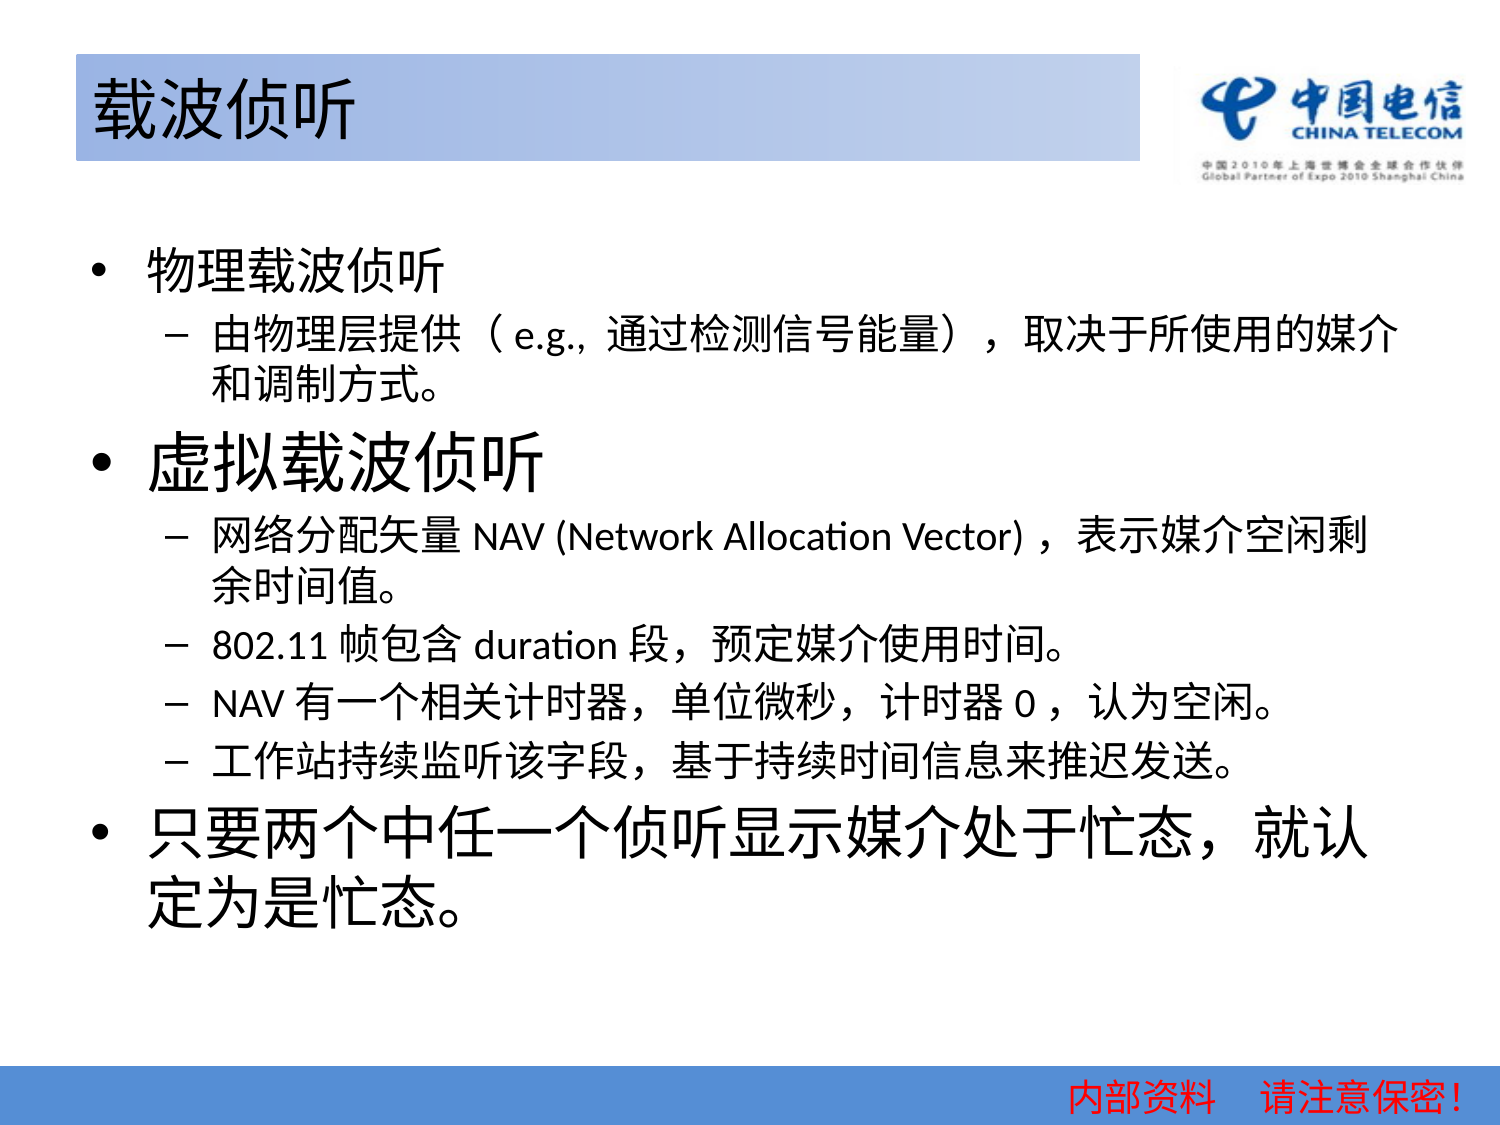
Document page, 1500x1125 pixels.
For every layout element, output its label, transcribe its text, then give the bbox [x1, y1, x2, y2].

list 物理载波侦听 由物理层提供（e.g., 通过检测信号能量），取决于所使用的媒介和调制方式。 虚拟载波侦听 网络分配矢量NAV (Network Allocation Vector)，表示媒介空闲剩余时间值。 802.11帧包含duration段，预定媒介使用时间。 NAV有一个相关计时器，单位微秒，计时器0，认为空闲。 工作站持续监听该字段，基于持续时间信息来推迟发送。 只要两个中任一个侦听显示媒介处于忙态，就认定为是忙态。 [75, 231, 1425, 1035]
picture [1173, 66, 1466, 185]
title 载波侦听 [76, 54, 1140, 161]
